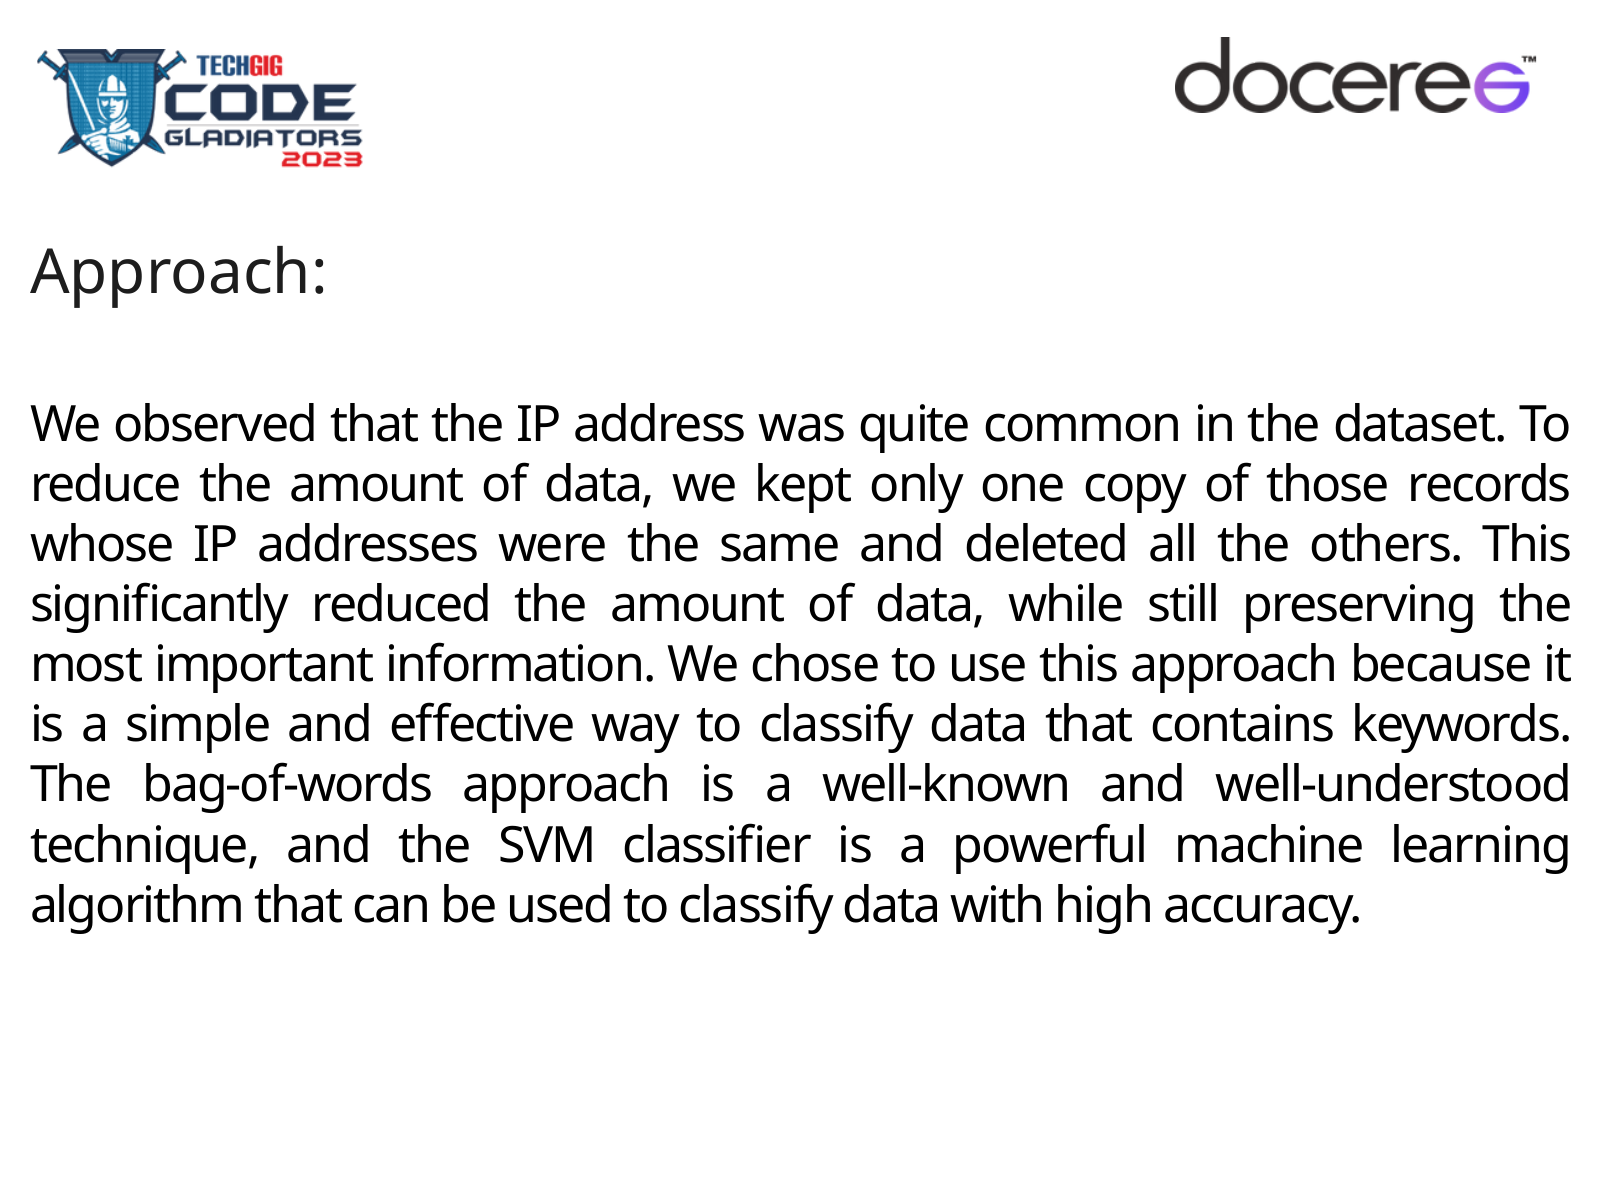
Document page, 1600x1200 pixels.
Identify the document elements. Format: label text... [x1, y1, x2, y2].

text_box Approach: We observed that the IP address was quite common in the dataset. To reduce the amount of data, we kept only one copy of those records whose IP addresses were the same and deleted all the others. This significantly reduced the amount of data, while still preserving the most important information. We chose to use this approach because it is a simple and effective way to classify data that contains keywords. The bag-of-words approach is a well-known and well-understood technique, and the SVM classifier is a powerful machine learning algorithm that can be used to classify data with high accuracy. [30, 231, 1570, 975]
text_box [1175, 37, 1537, 113]
text_box [37, 49, 365, 170]
